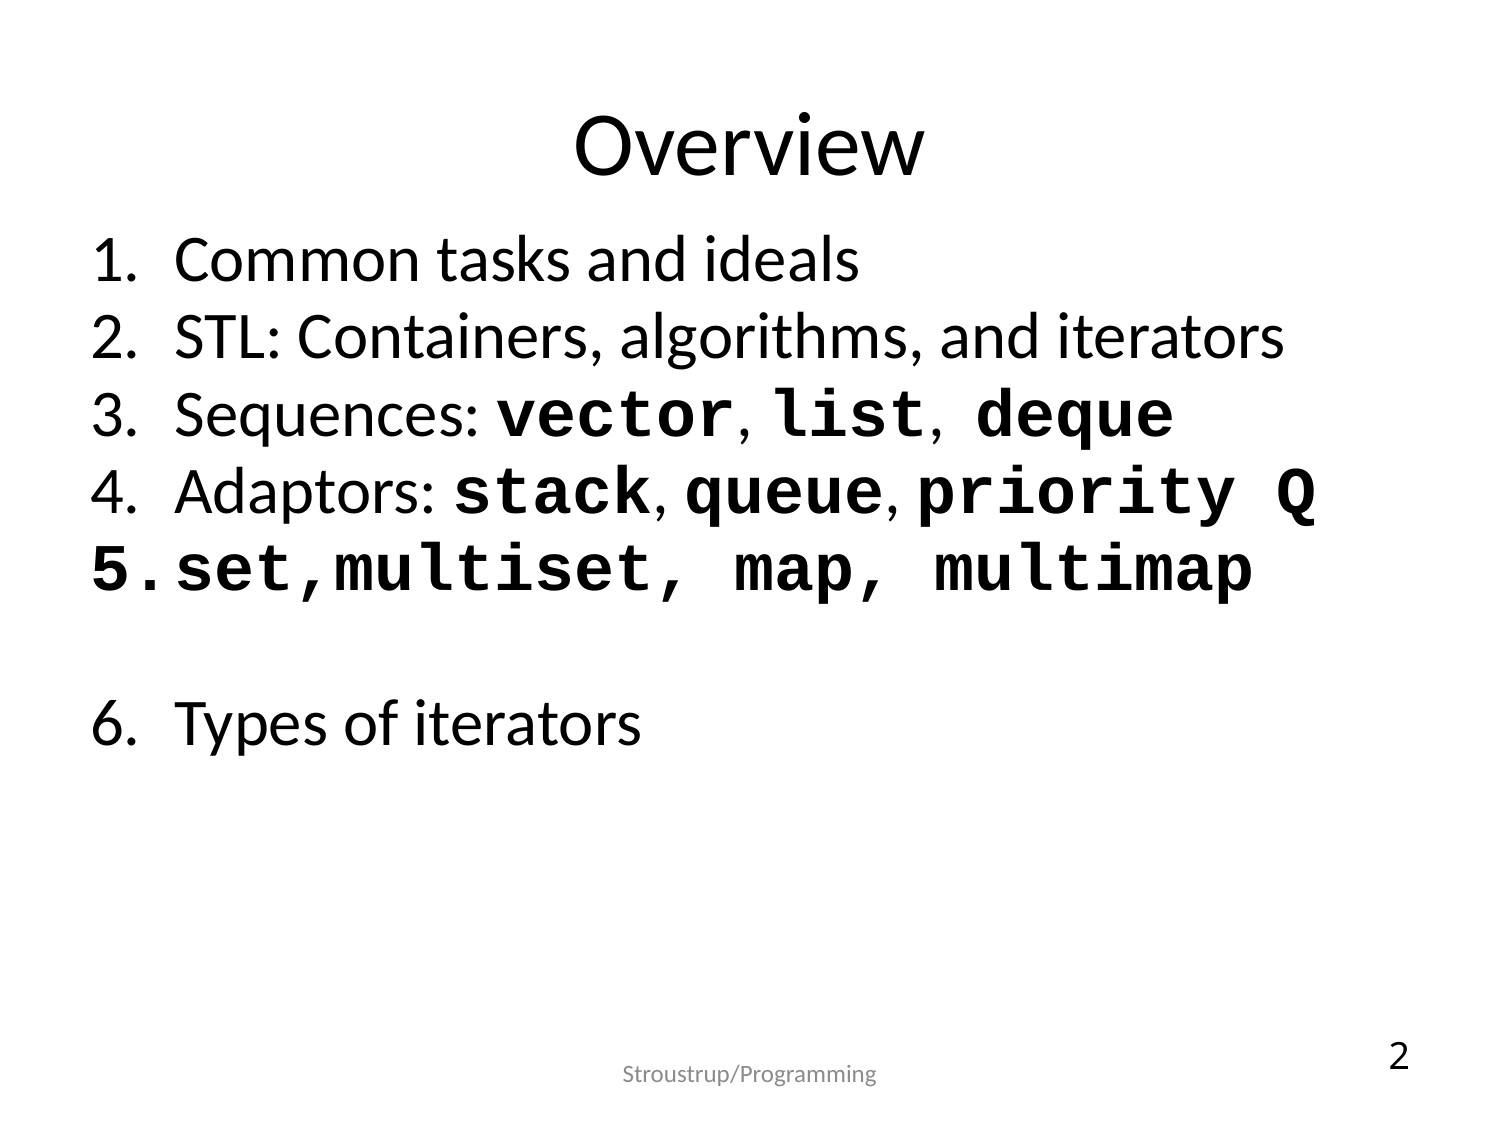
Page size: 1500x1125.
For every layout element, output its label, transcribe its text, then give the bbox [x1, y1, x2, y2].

list Common tasks and ideals STL: Containers, algorithms, and iterators Sequences: vector, list, deque Adaptors: stack, queue, priority Q set,multiset, map, multimap Types of iterators [75, 222, 1425, 1035]
slide_number 2 [1074, 1024, 1425, 1103]
title Overview [75, 45, 1425, 222]
footer Stroustrup/Programming [512, 1042, 988, 1103]
